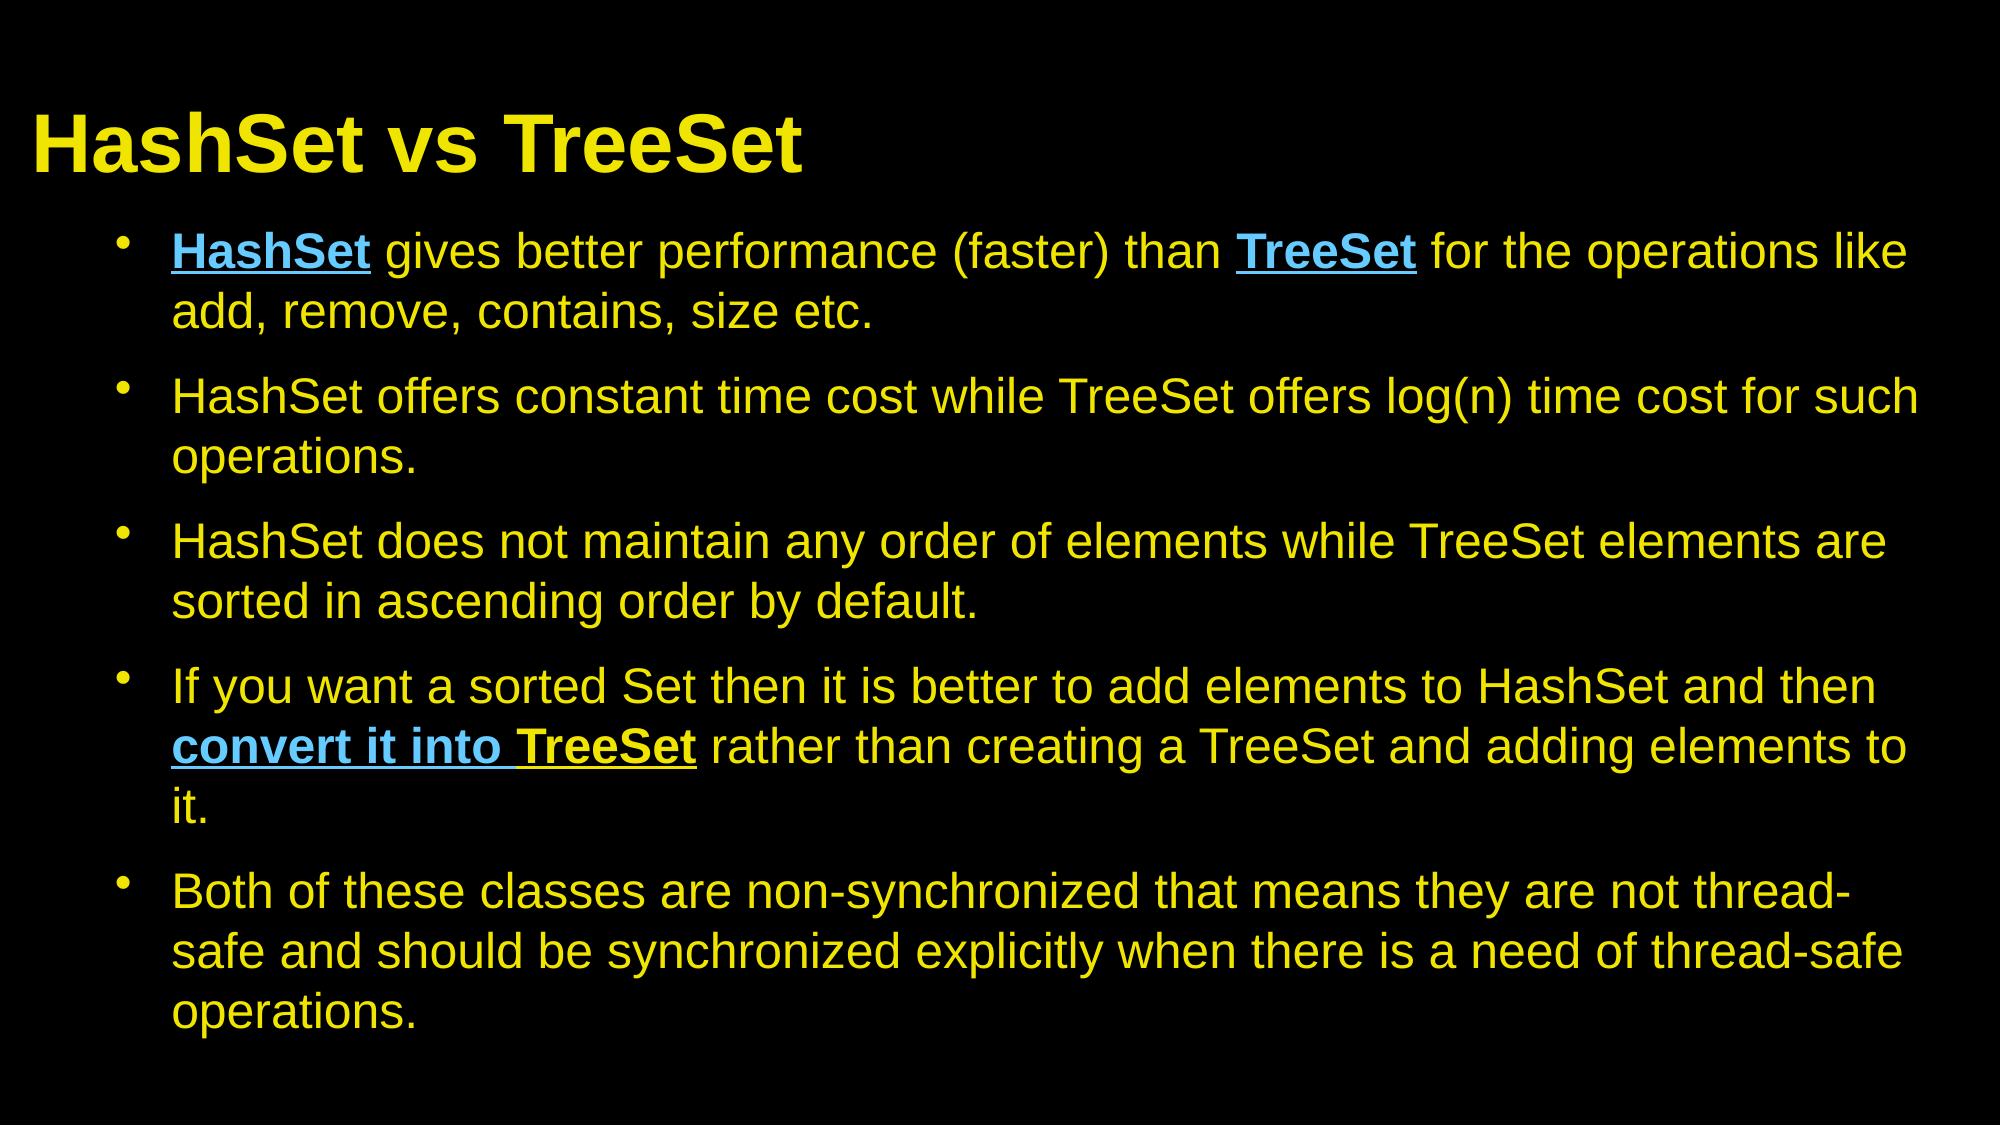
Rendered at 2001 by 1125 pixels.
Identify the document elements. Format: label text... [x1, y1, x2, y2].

list HashSet gives better performance (faster) than TreeSet for the operations like add, remove, contains, size etc. HashSet offers constant time cost while TreeSet offers log(n) time cost for such operations. HashSet does not maintain any order of elements while TreeSet elements are sorted in ascending order by default. If you want a sorted Set then it is better to add elements to HashSet and then convert it into TreeSet rather than creating a TreeSet and adding elements to it. Both of these classes are non-synchronized that means they are not thread-safe and should be synchronized explicitly when there is a need of thread-safe operations. [99, 210, 1941, 1069]
title HashSet vs TreeSet [16, 45, 1817, 233]
